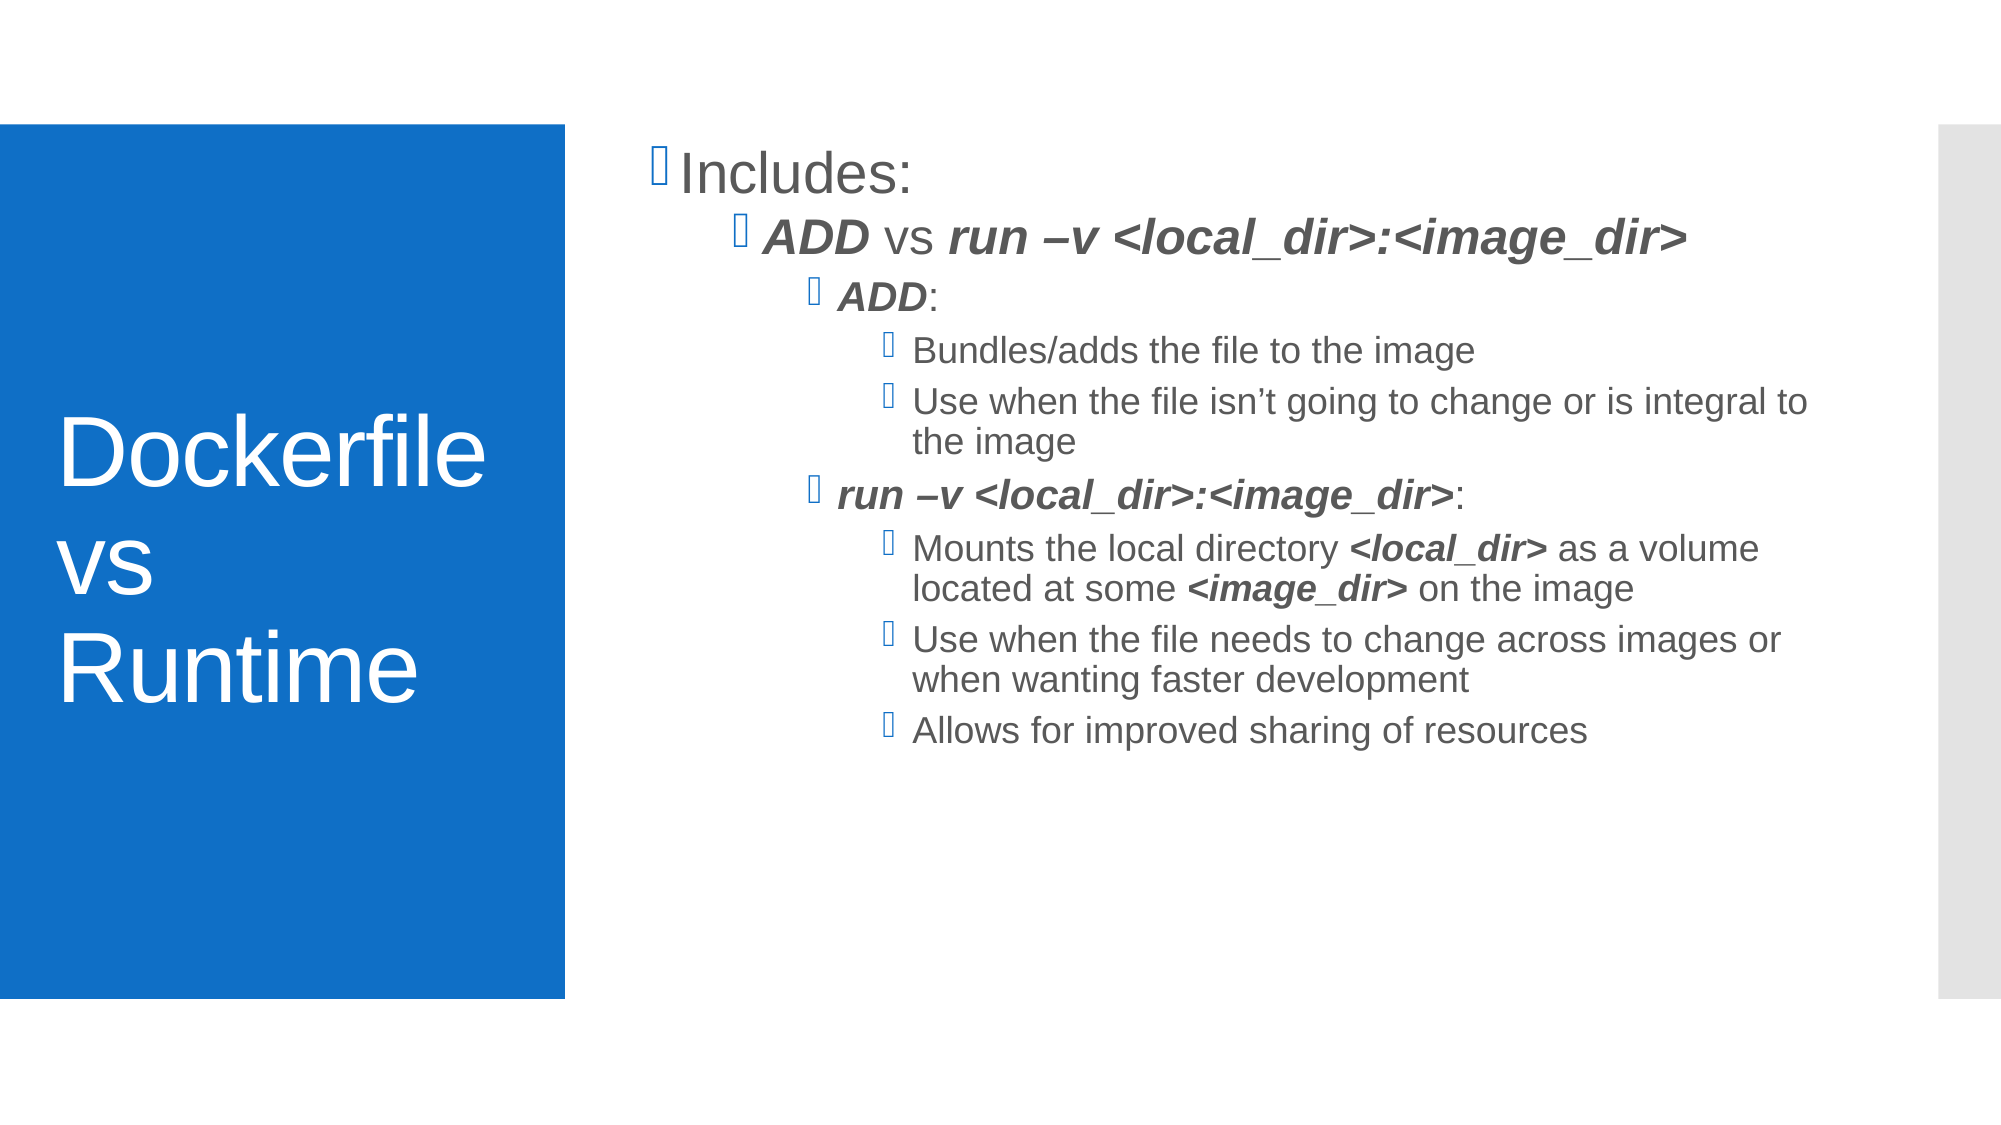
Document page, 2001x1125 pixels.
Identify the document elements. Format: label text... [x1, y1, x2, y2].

list Includes: ADD vs run –v <local_dir>:<image_dir> ADD: Bundles/adds the file to the image Use when the file isn’t going to change or is integral to the image run –v <local_dir>:<image_dir>: Mounts the local directory <local_dir> as a volume located at some <image_dir> on the image Use when the file needs to change across images or when wanting faster development Allows for improved sharing of resources [634, 141, 1835, 982]
title Dockerfile vs Runtime [41, 184, 525, 940]
